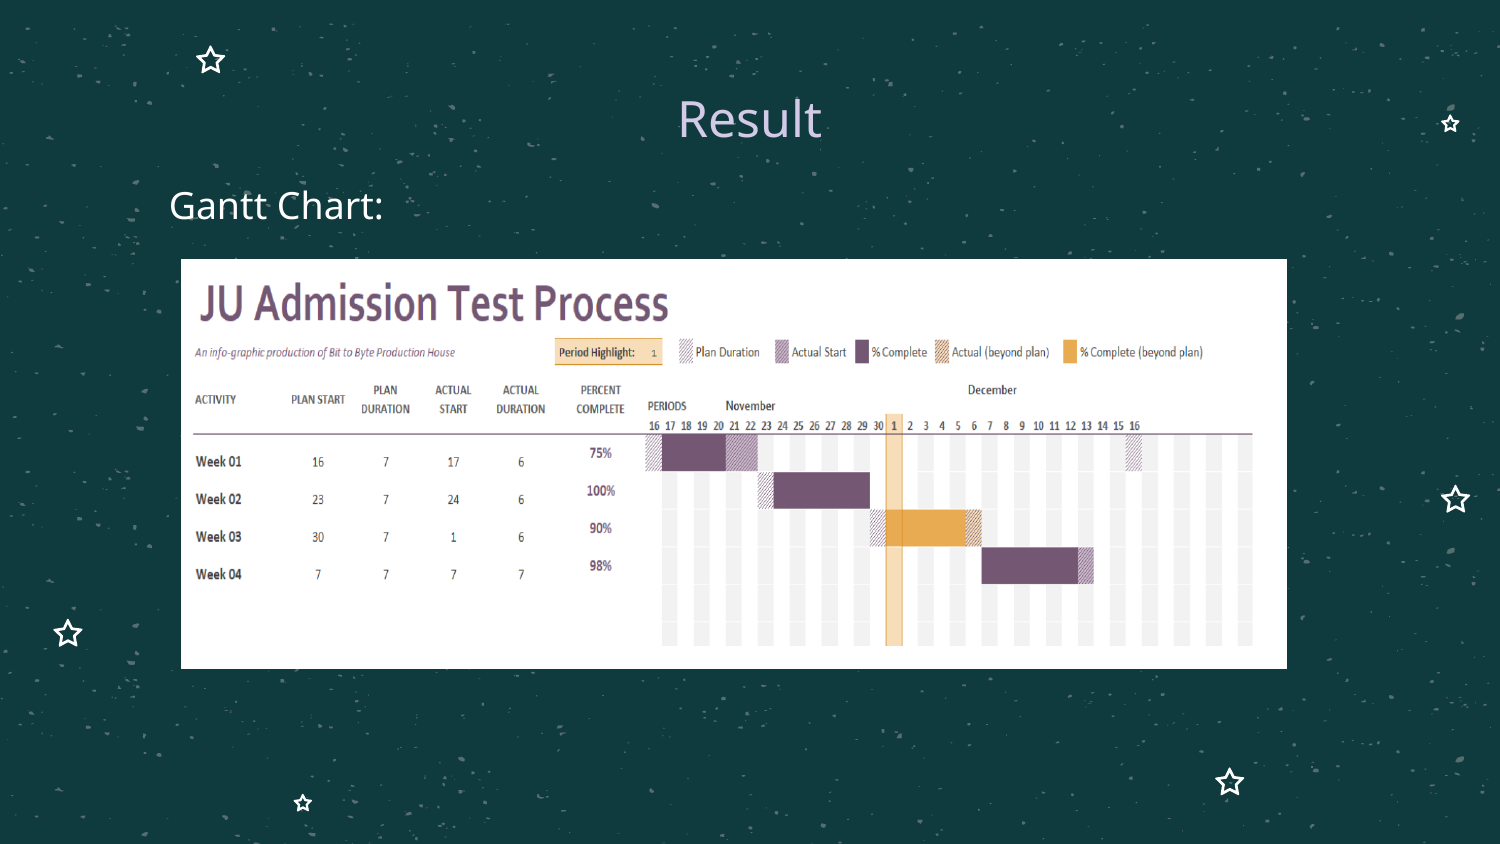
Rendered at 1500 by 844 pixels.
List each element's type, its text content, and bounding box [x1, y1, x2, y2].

title Result [285, 87, 1215, 174]
picture [0, 0, 1500, 844]
text_box Gantt Chart: [154, 174, 1263, 640]
